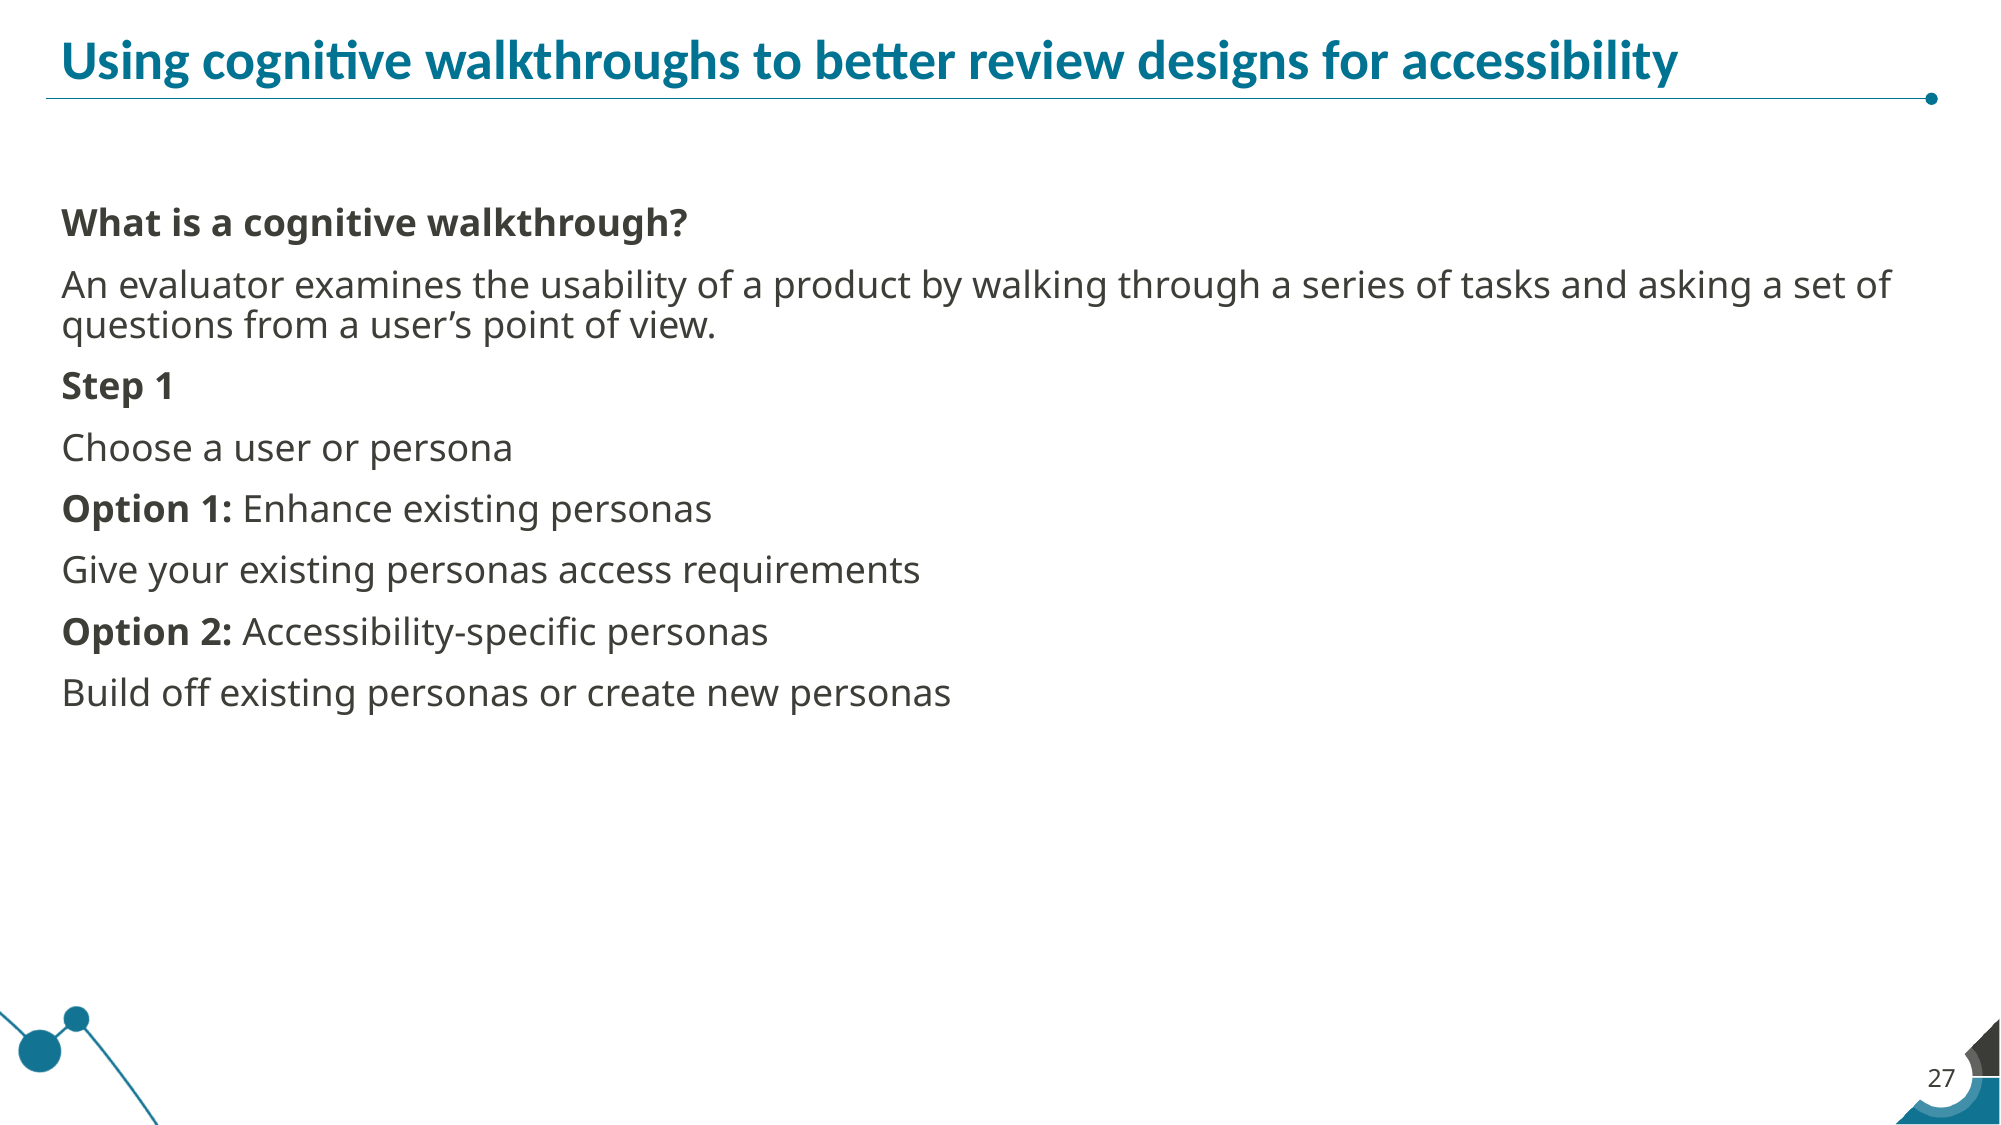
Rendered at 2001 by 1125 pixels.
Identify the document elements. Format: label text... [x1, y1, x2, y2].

picture [1889, 1006, 2000, 1125]
picture [0, 996, 159, 1125]
title Using cognitive walkthroughs to better review designs for accessibility [46, 23, 1772, 99]
list What is a cognitive walkthrough? An evaluator examines the usability of a product by walking through a series of tasks and asking a set of questions from a user’s point of view. Step 1 Choose a user or persona Option 1: Enhance existing personas Give your existing personas access requirements Option 2: Accessibility-specific personas Build off existing personas or create new personas [46, 131, 1921, 1050]
